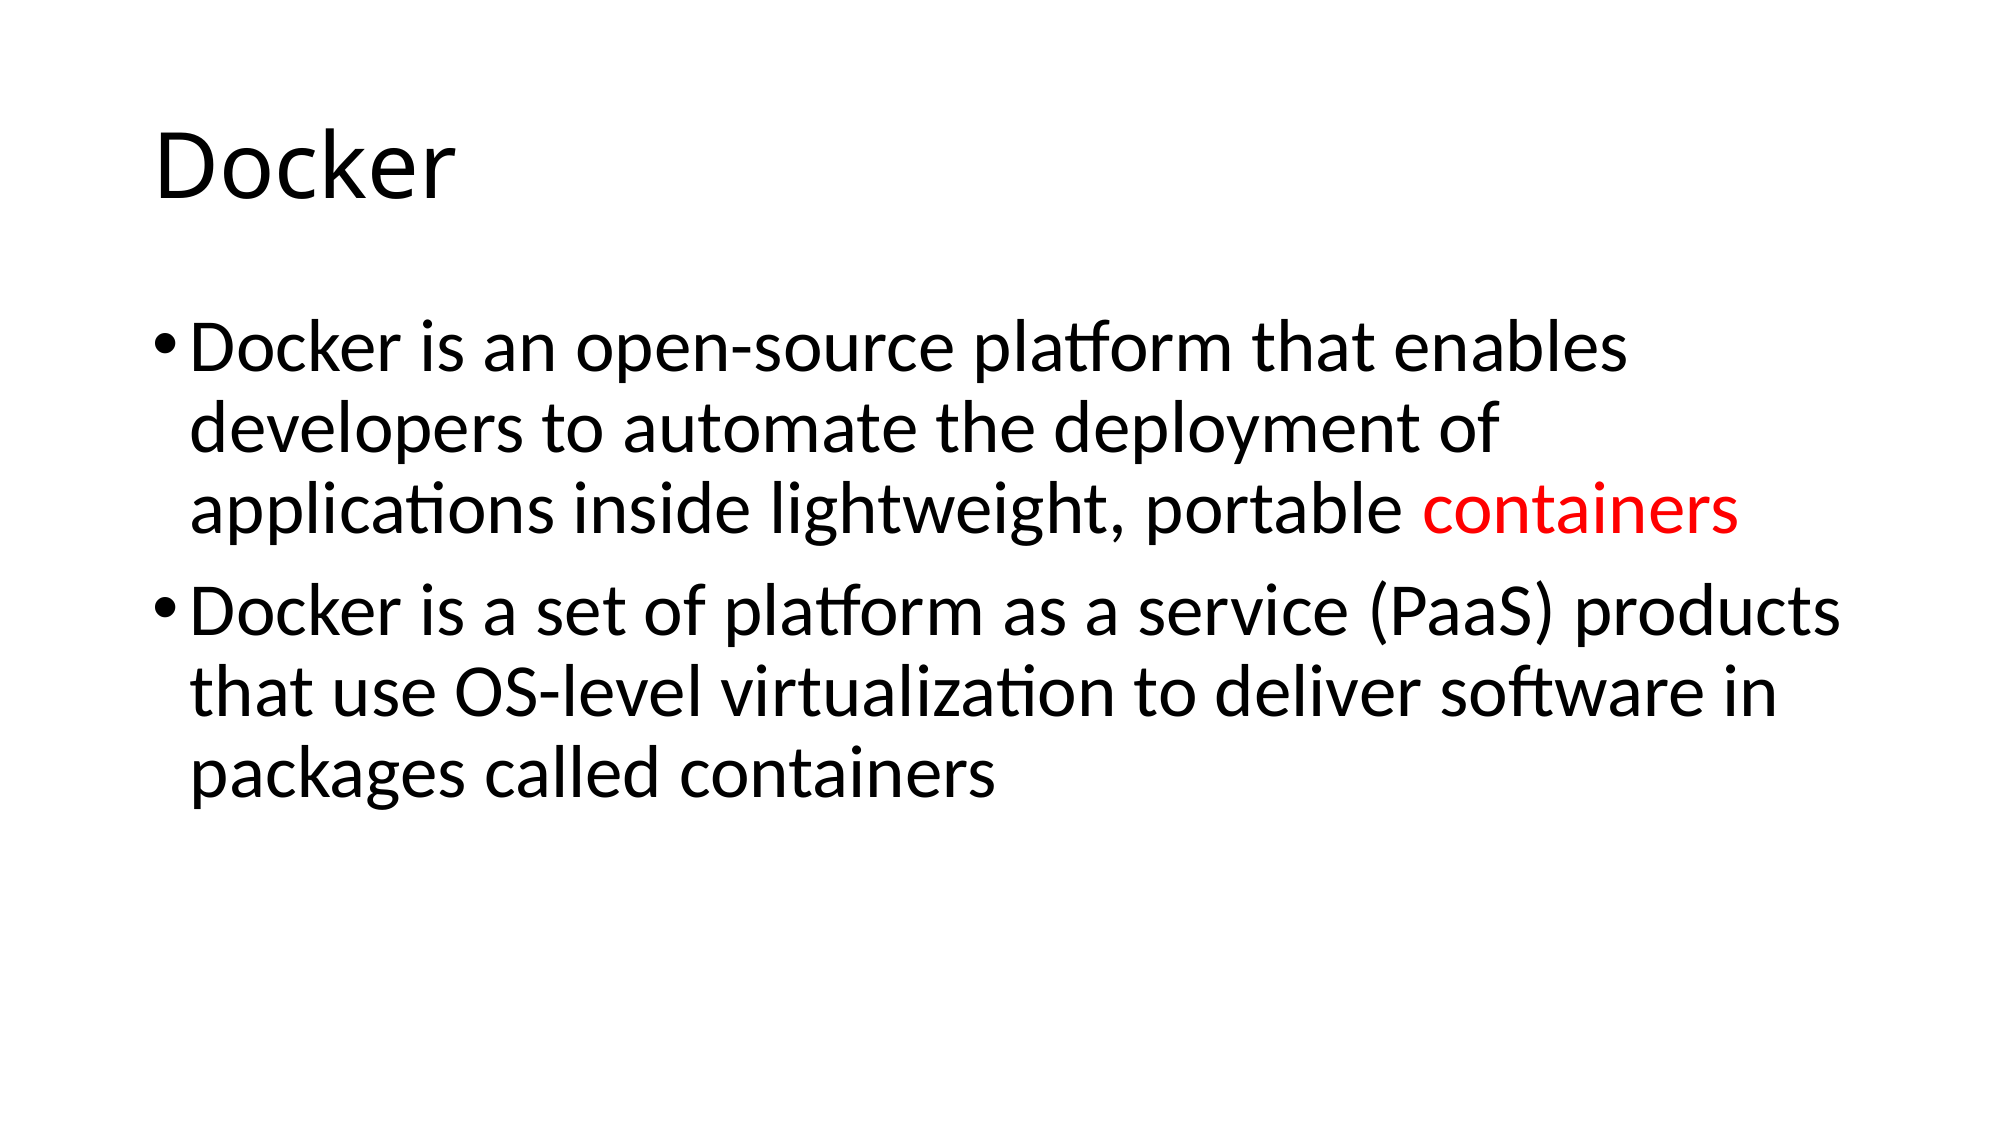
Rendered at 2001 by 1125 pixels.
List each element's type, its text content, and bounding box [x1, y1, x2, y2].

title Docker [137, 59, 1863, 278]
list Docker is an open-source platform that enables developers to automate the deployment of applications inside lightweight, portable containers Docker is a set of platform as a service (PaaS) products that use OS-level virtualization to deliver software in packages called containers [137, 299, 1863, 1014]
